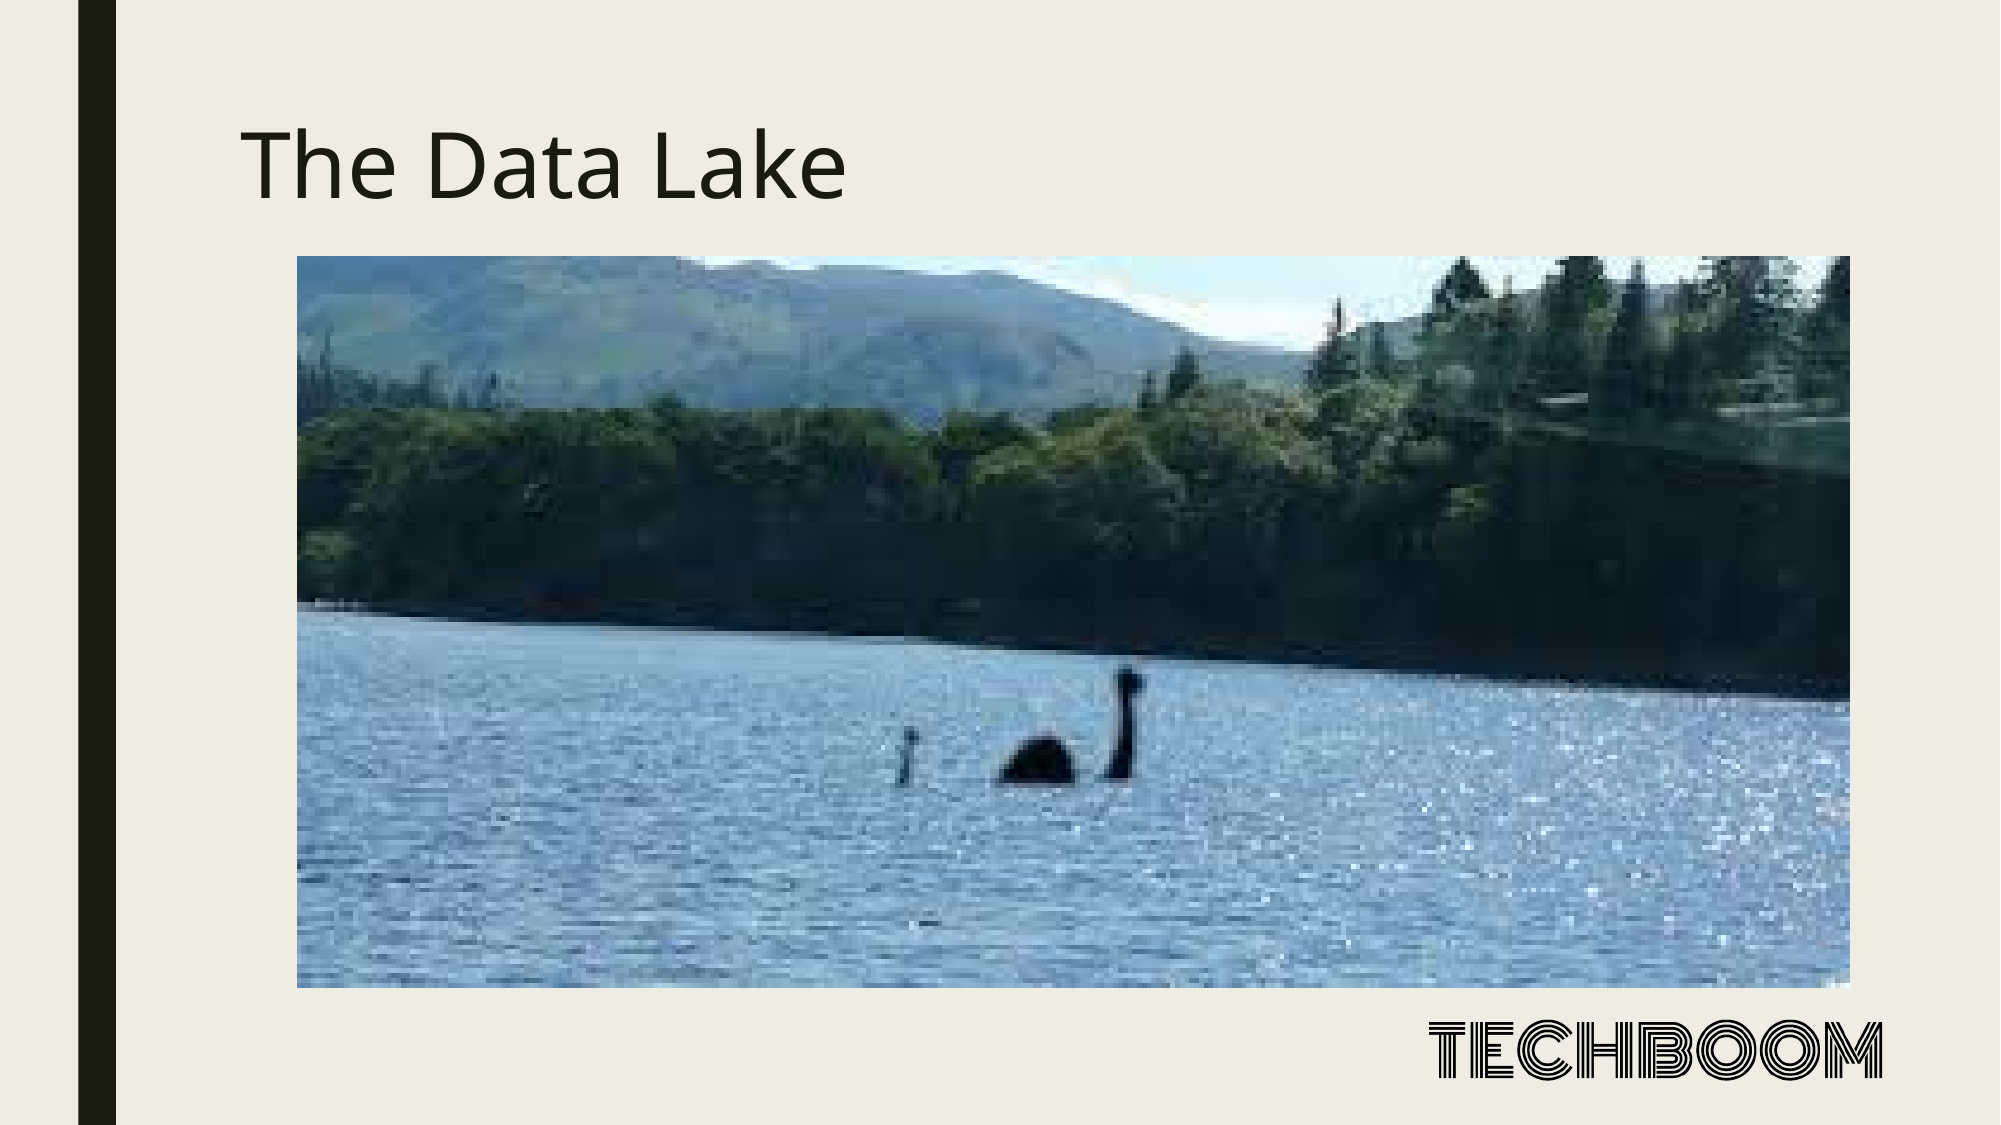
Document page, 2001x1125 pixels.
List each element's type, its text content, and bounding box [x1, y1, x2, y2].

picture [1413, 1001, 1895, 1094]
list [297, 256, 1850, 988]
title The Data Lake [225, 112, 1800, 357]
